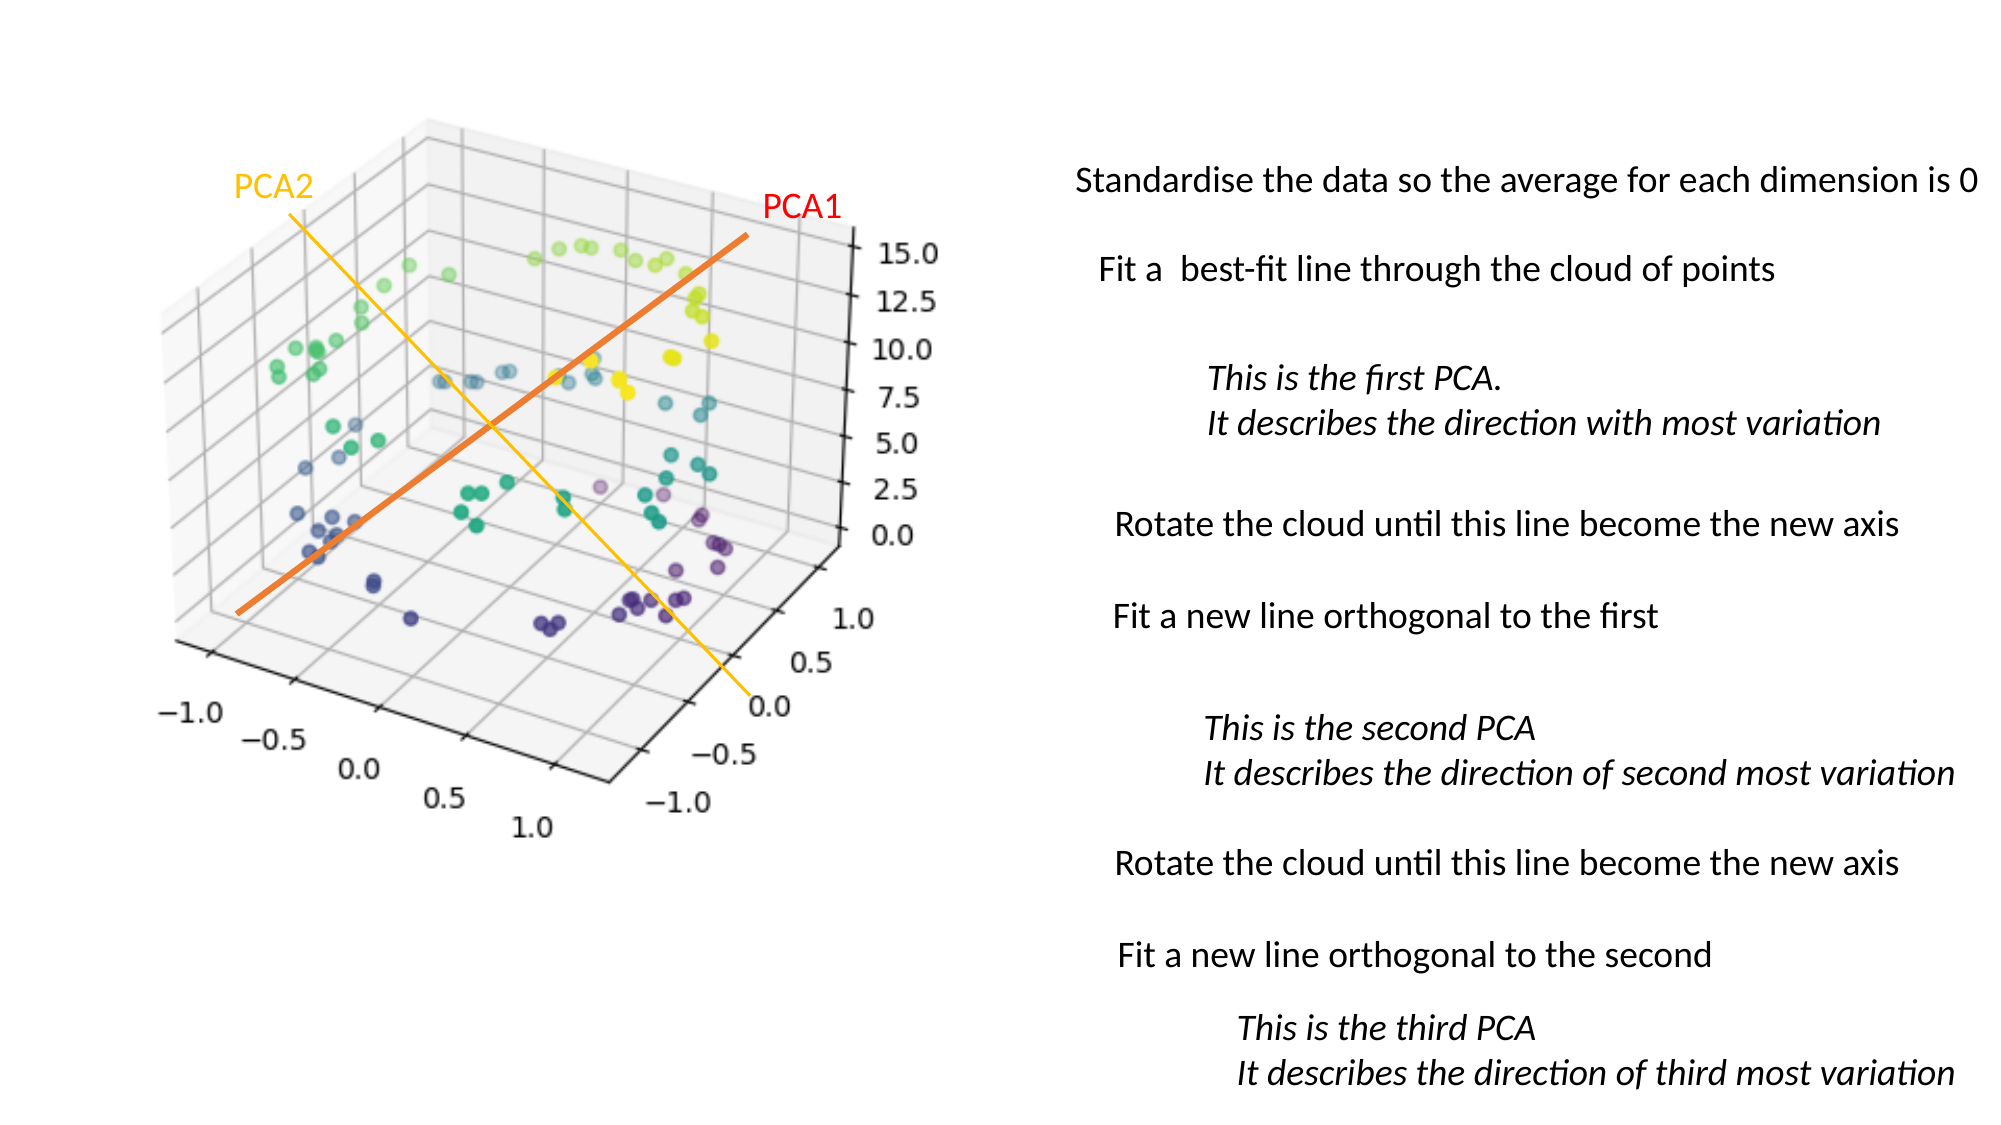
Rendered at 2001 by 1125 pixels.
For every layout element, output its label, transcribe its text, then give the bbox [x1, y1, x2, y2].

text_box This is the third PCA It describes the direction of third most variation [1221, 995, 1972, 1101]
text_box Rotate the cloud until this line become the new axis [1099, 491, 1916, 552]
text_box Rotate the cloud until this line become the new axis [1099, 830, 1916, 890]
text_box This is the first PCA. It describes the direction with most variation [1192, 345, 1898, 451]
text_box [289, 213, 751, 696]
text_box Fit a new line orthogonal to the second [1102, 922, 1729, 982]
text_box Standardise the data so the average for each dimension is 0 [1060, 147, 1995, 208]
text_box Fit a best-fit line through the cloud of points [1083, 236, 1792, 297]
picture [98, 41, 961, 863]
text_box This is the second PCA It describes the direction of second most variation [1188, 695, 1972, 801]
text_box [236, 173, 903, 615]
text_box Fit a new line orthogonal to the first [1098, 583, 1675, 644]
